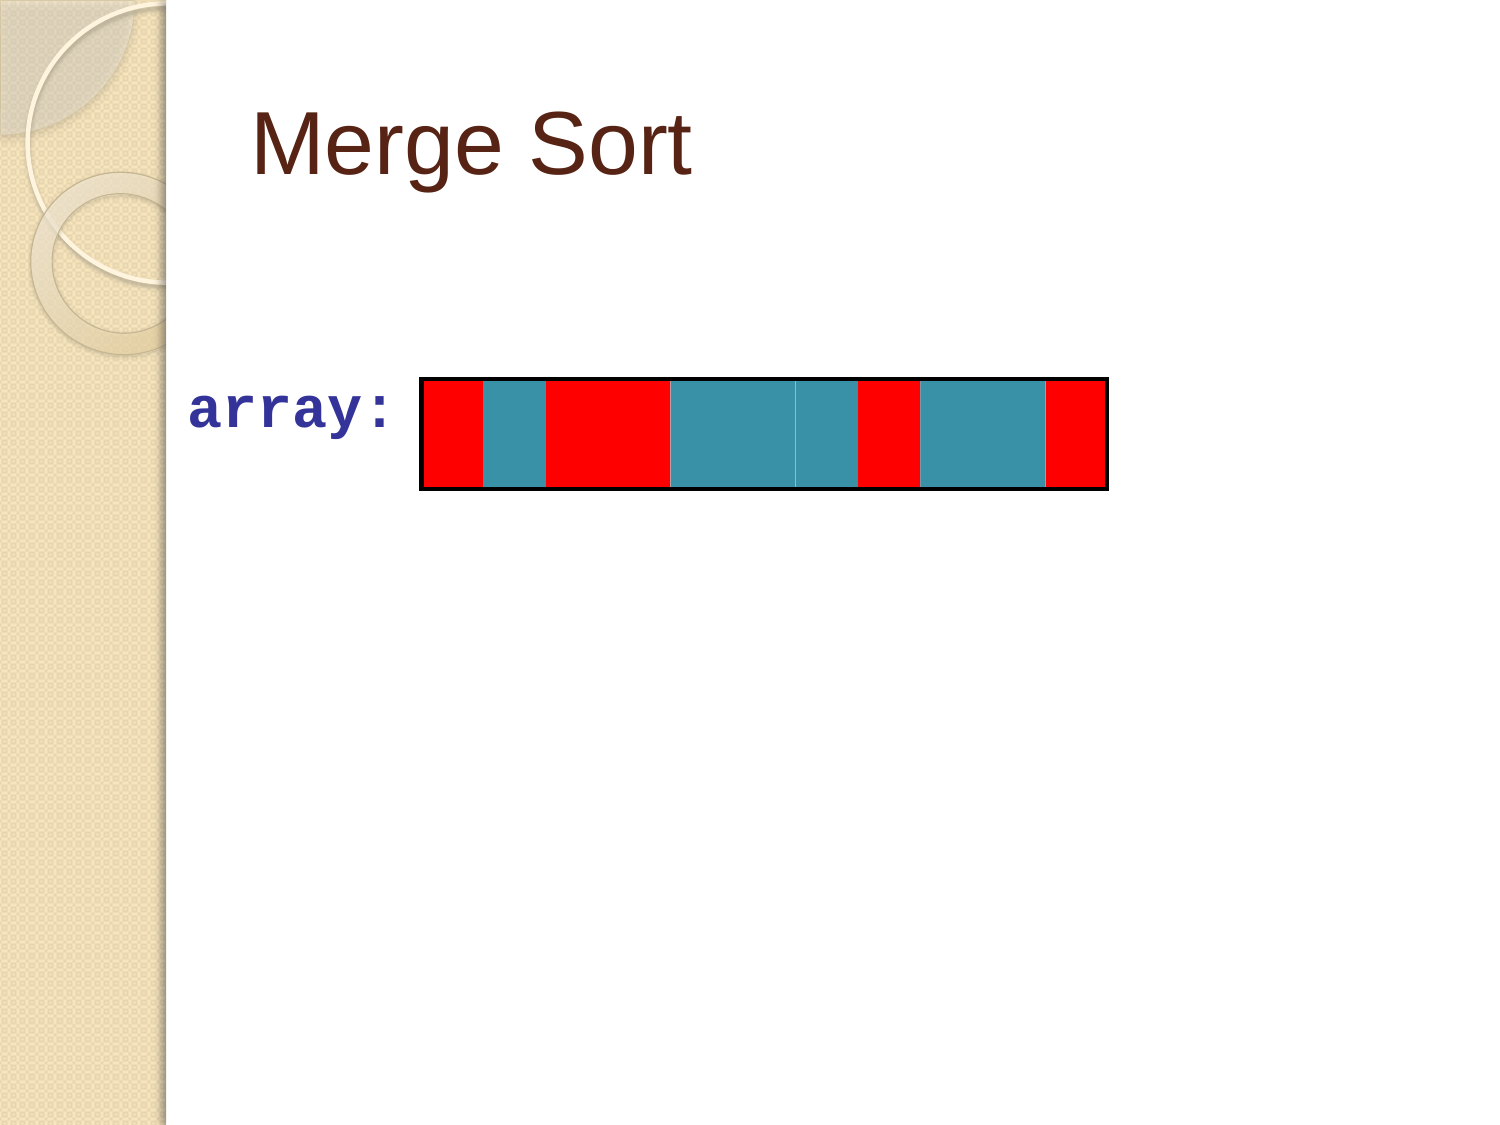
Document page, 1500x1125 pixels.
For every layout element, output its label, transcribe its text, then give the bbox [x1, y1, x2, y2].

text_box [421, 378, 1107, 489]
text_box array: [124, 374, 413, 446]
title Merge Sort [235, 45, 1466, 233]
